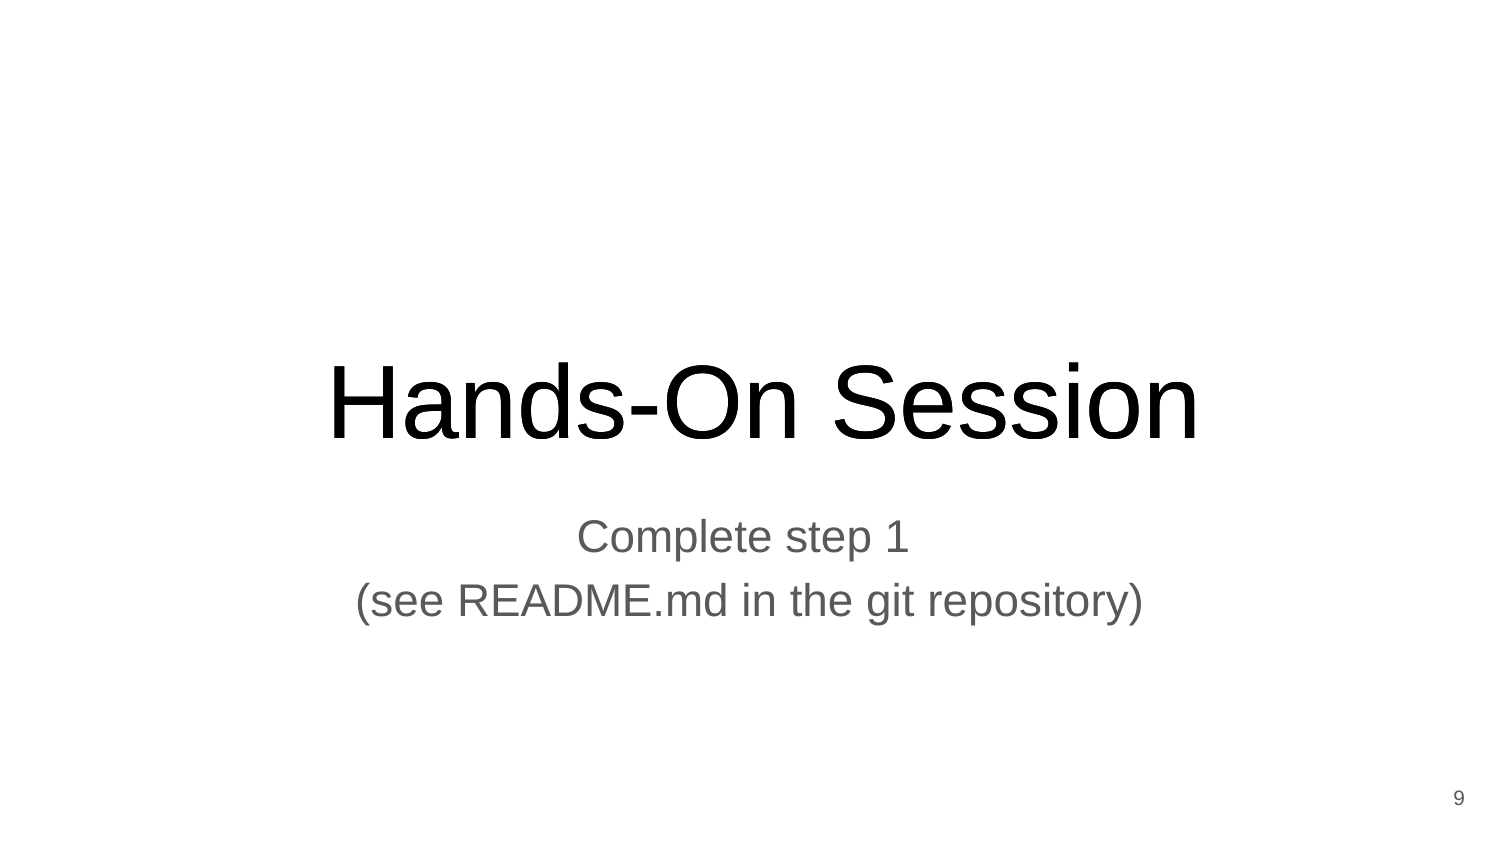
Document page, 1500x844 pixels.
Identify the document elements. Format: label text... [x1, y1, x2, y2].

slide_number ‹#› [1389, 764, 1480, 830]
subtitle Complete step 1 (see README.md in the git repository) [0, 483, 1500, 575]
title 🧑‍💻 Hands-On Session 👩‍💻 [0, 235, 1500, 483]
